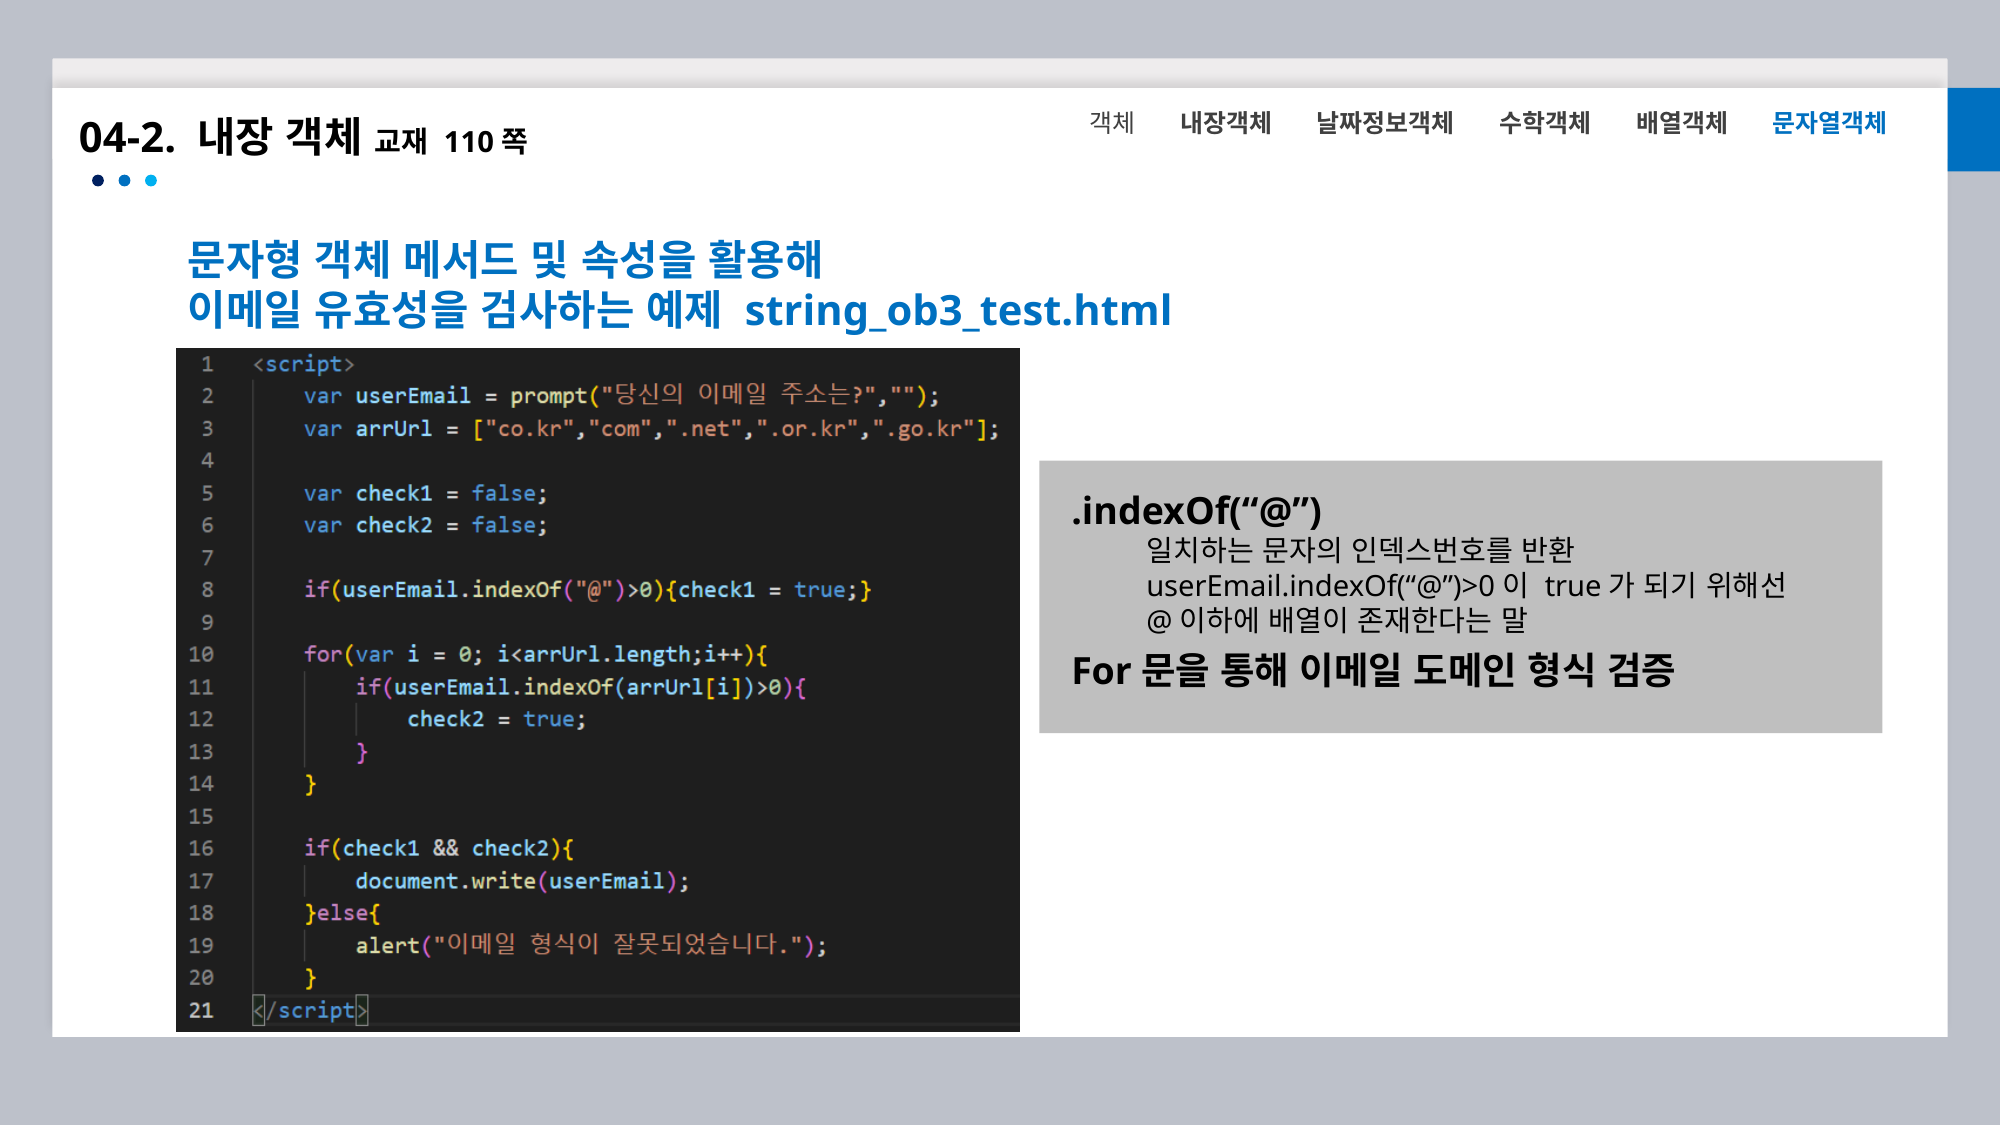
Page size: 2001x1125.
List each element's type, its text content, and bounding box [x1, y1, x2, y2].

text_box [90, 173, 105, 188]
text_box 내장객체 [1165, 100, 1288, 145]
text_box [1947, 87, 2000, 172]
text_box 수학객체 [1484, 100, 1607, 145]
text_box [1039, 460, 1883, 734]
text_box 04-2. 내장 객체 교재 110쪽 [64, 103, 543, 169]
text_box [143, 173, 158, 188]
text_box [117, 173, 132, 188]
text_box 날짜정보객체 [1302, 100, 1470, 145]
text_box 문자열객체 [1758, 100, 1903, 145]
text_box 배열객체 [1621, 100, 1744, 145]
picture [176, 348, 1020, 1032]
text_box 문자형 객체 메서드 및 속성을 활용해 이메일 유효성을 검사하는 예제 string_ob3_test.html [172, 226, 1858, 341]
text_box 객체 [1074, 100, 1151, 145]
